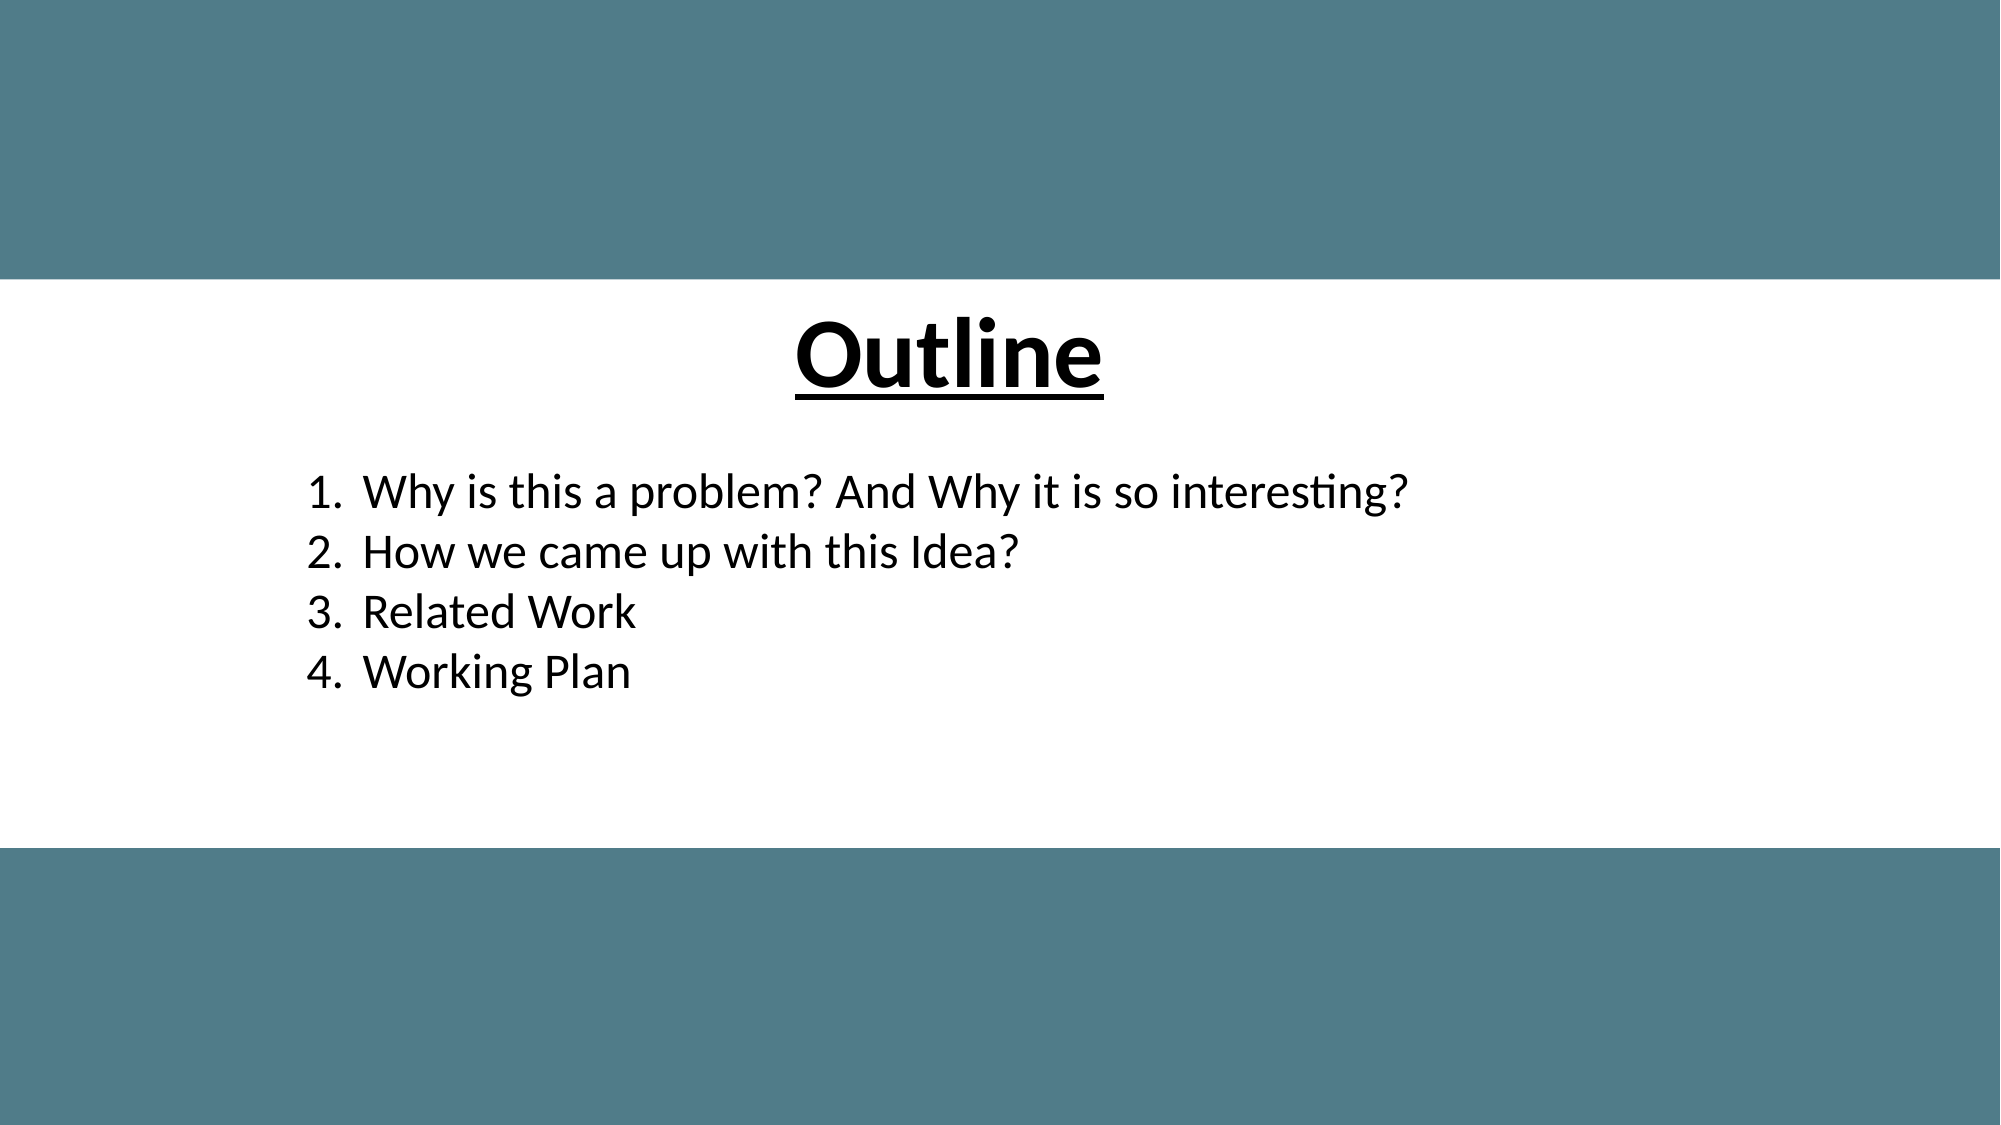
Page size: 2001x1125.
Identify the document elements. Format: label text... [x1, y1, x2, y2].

text_box Why is this a problem? And Why it is so interesting? How we came up with this Idea? Related Work Working Plan [291, 451, 1600, 706]
text_box Outline [780, 280, 1120, 415]
